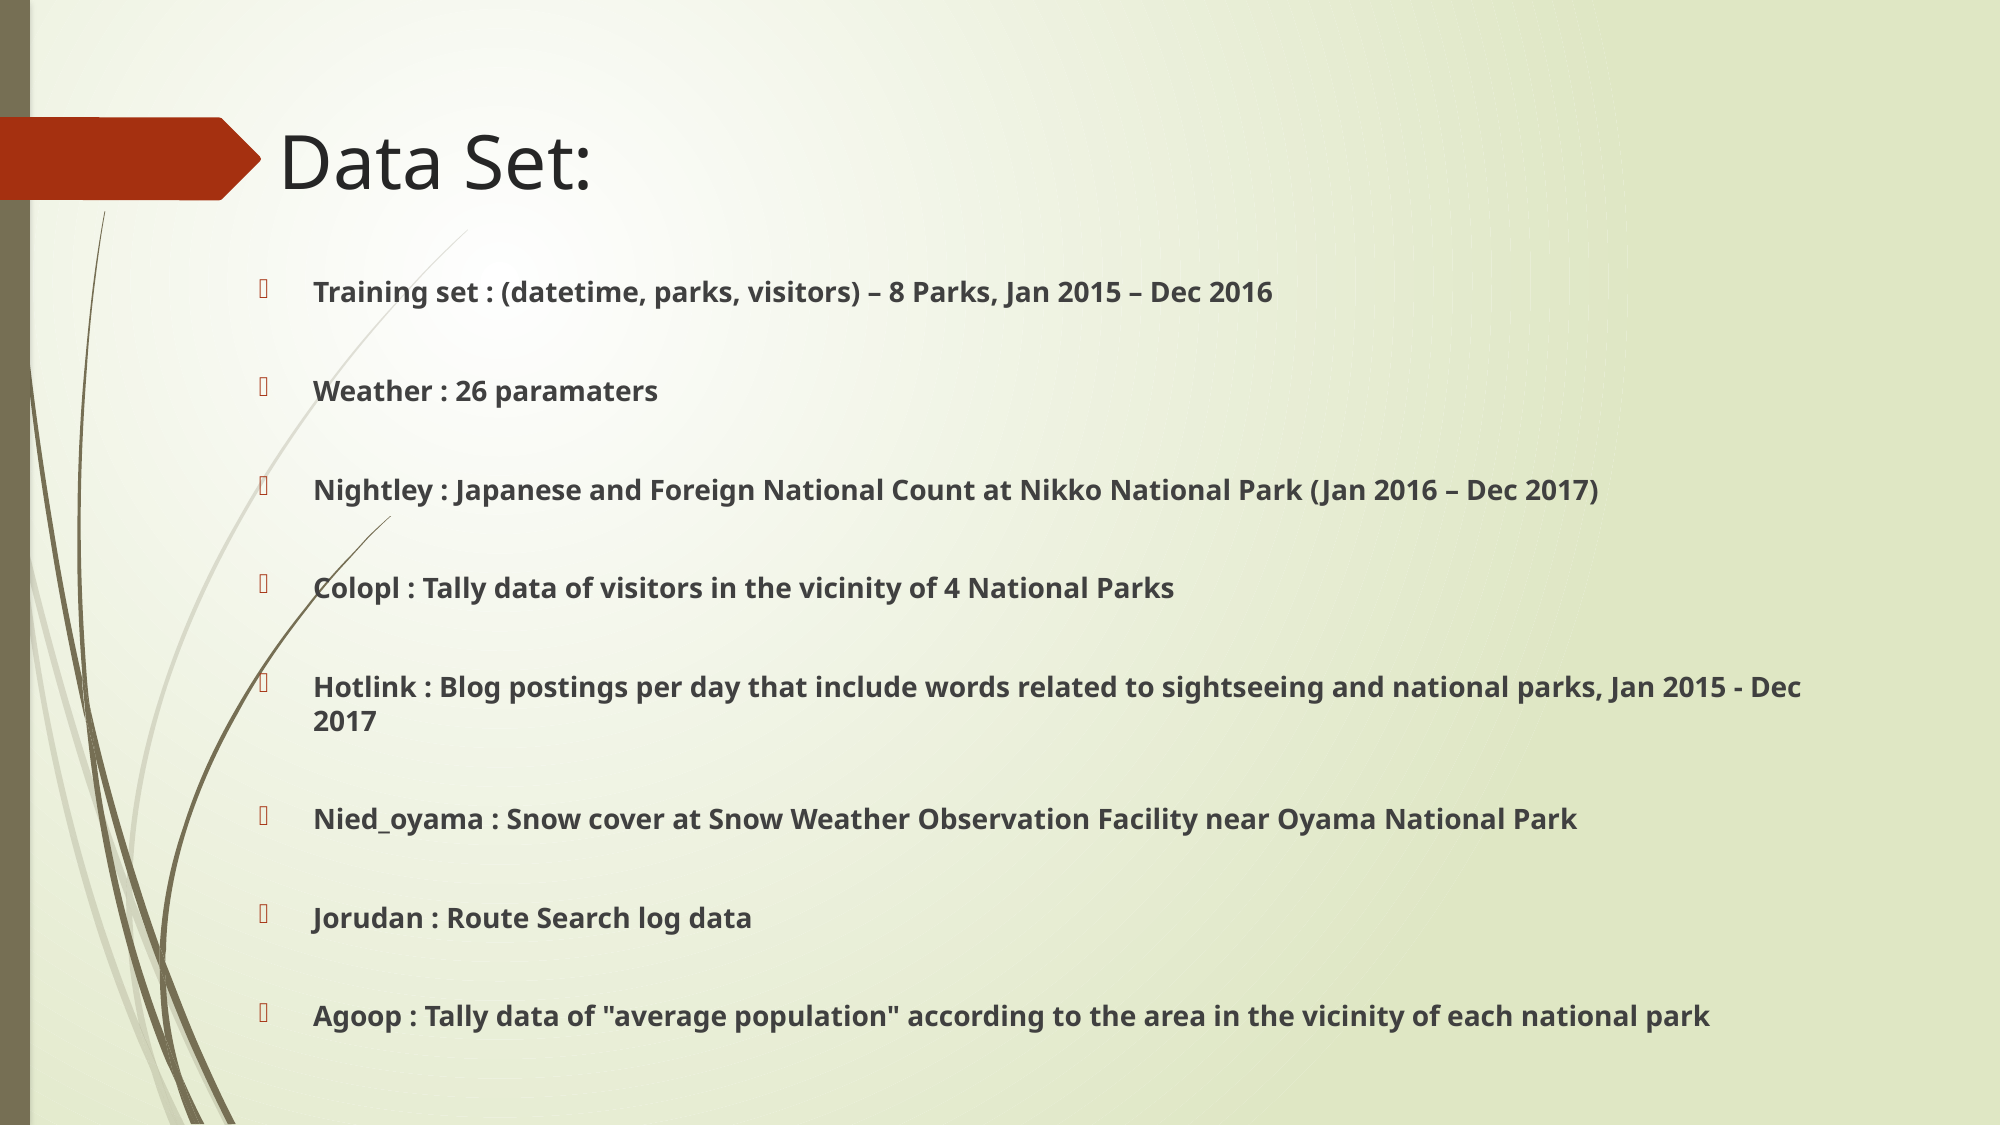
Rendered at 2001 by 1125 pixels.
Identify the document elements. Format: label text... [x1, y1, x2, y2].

list Training set : (datetime, parks, visitors) – 8 Parks, Jan 2015 – Dec 2016 Weather : 26 paramaters Nightley : Japanese and Foreign National Count at Nikko National Park (Jan 2016 – Dec 2017) Colopl : Tally data of visitors in the vicinity of 4 National Parks Hotlink : Blog postings per day that include words related to sightseeing and national parks, Jan 2015 - Dec 2017 Nied_oyama : Snow cover at Snow Weather Observation Facility near Oyama National Park Jorudan : Route Search log data Agoop : Tally data of "average population" according to the area in the vicinity of each national park [243, 267, 1829, 1041]
title Data Set: [263, 107, 1726, 225]
